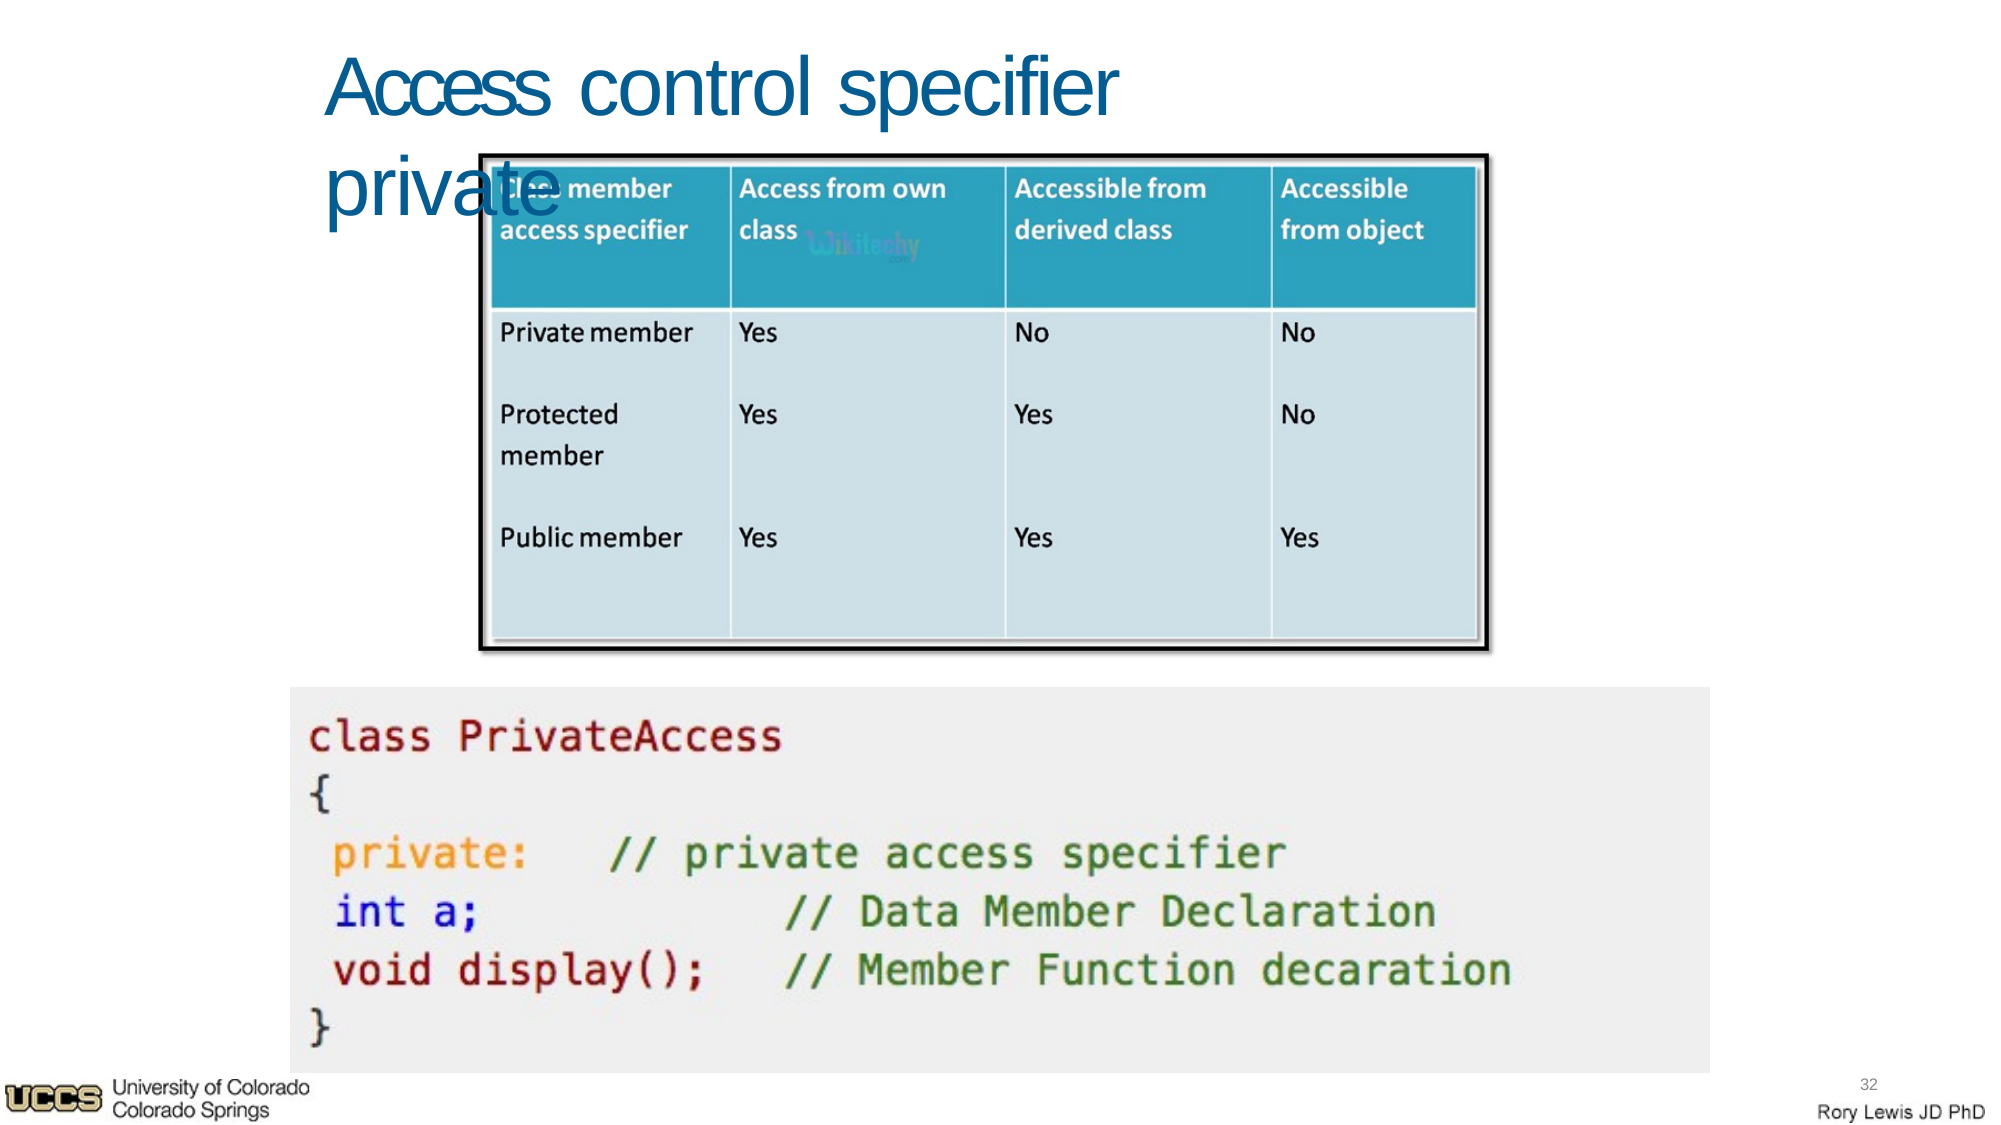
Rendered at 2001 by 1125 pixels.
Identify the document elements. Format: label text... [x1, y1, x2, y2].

picture [474, 149, 1500, 662]
picture [5, 1079, 1854, 1123]
picture [1894, 1079, 1985, 1123]
slide_number 32 [1854, 1073, 1894, 1125]
title Access control specifier private [322, 30, 1360, 233]
picture [290, 687, 1710, 1074]
